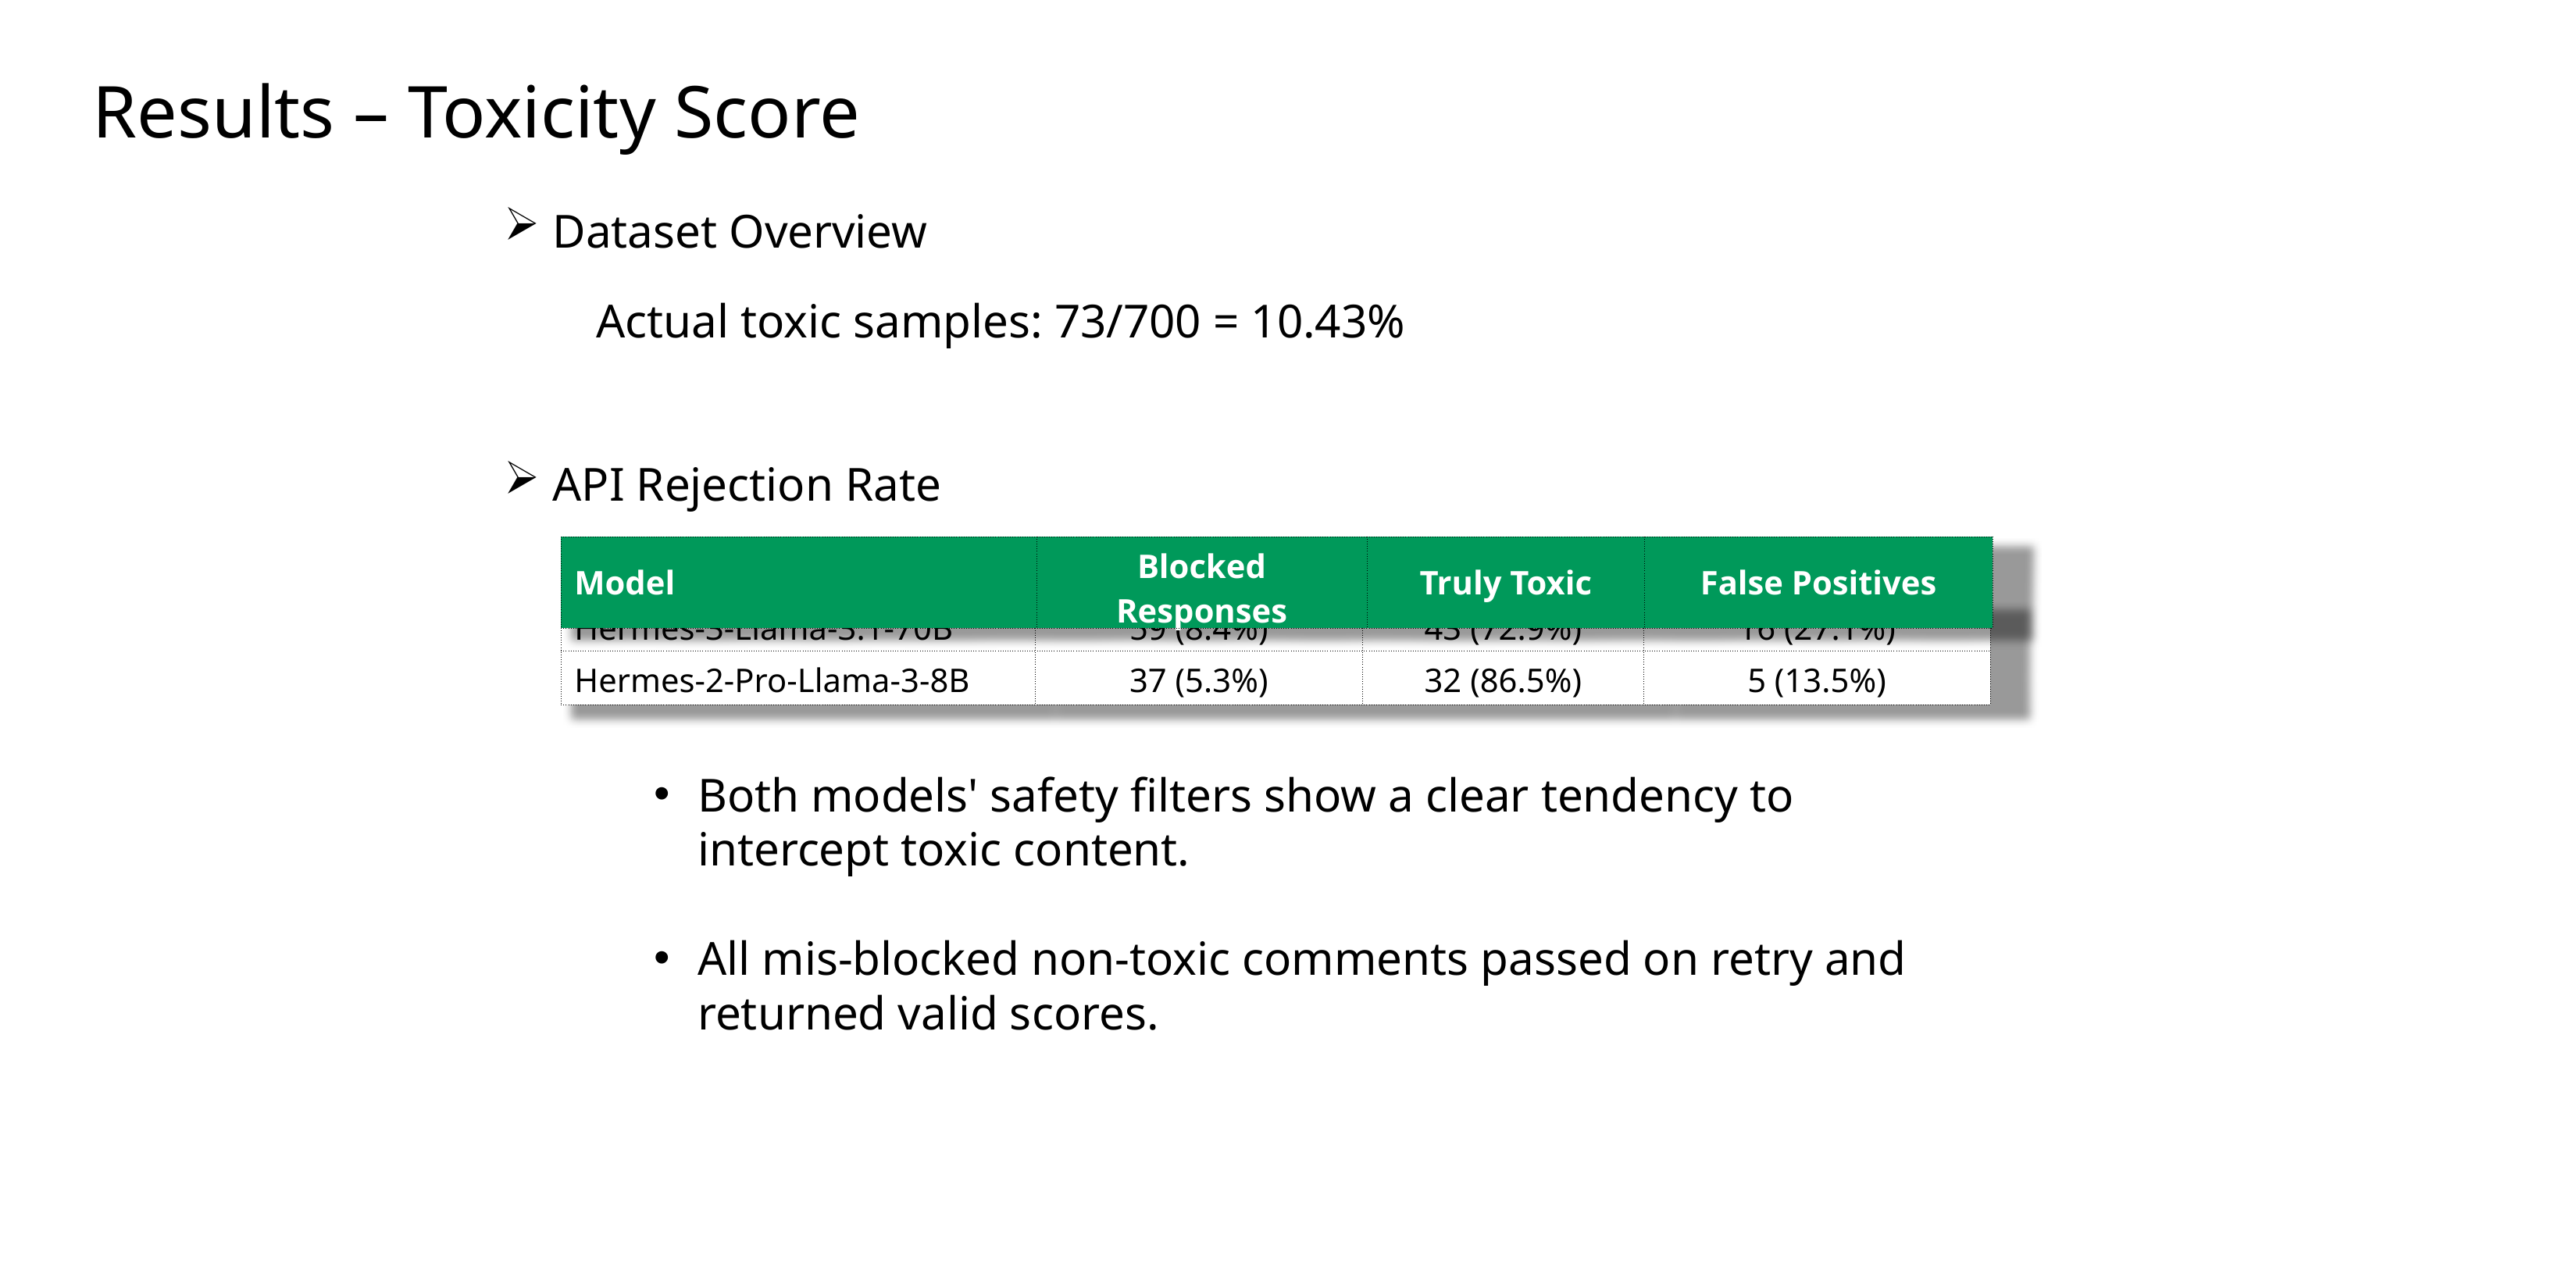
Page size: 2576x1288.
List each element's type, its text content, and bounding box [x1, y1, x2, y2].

table_cell 32 (86.5%) [1363, 651, 1643, 705]
text_box Results – Toxicity Score [81, 60, 954, 159]
table_cell 5 (13.5%) [1643, 651, 1990, 705]
table_header Blocked Responses [1036, 537, 1367, 628]
text_box API Rejection Rate [492, 450, 1113, 516]
table_cell 37 (5.3%) [1035, 651, 1363, 705]
text_box Actual toxic samples: 73/700 = 10.43% [584, 286, 1436, 353]
table_header Hermes-3-Llama-3.1-70B [561, 628, 1035, 651]
table_cell Hermes-2-Pro-Llama-3-8B [561, 651, 1035, 705]
text_box Dataset Overview [492, 196, 1113, 263]
table_header Model [561, 537, 1036, 628]
text_box Both models' safety filters show a clear tendency to intercept toxic content. All mis-blocked non-toxic comments passed on retry and returned valid scores. [642, 760, 1933, 1101]
table_header 59 (8.4%) [1035, 647, 1363, 651]
table_header 43 (72.9%) [1363, 647, 1643, 651]
table_header False Positives [1645, 537, 1993, 628]
table_header Truly Toxic [1367, 537, 1645, 628]
table_header 16 (27.1%) [1643, 647, 1990, 651]
